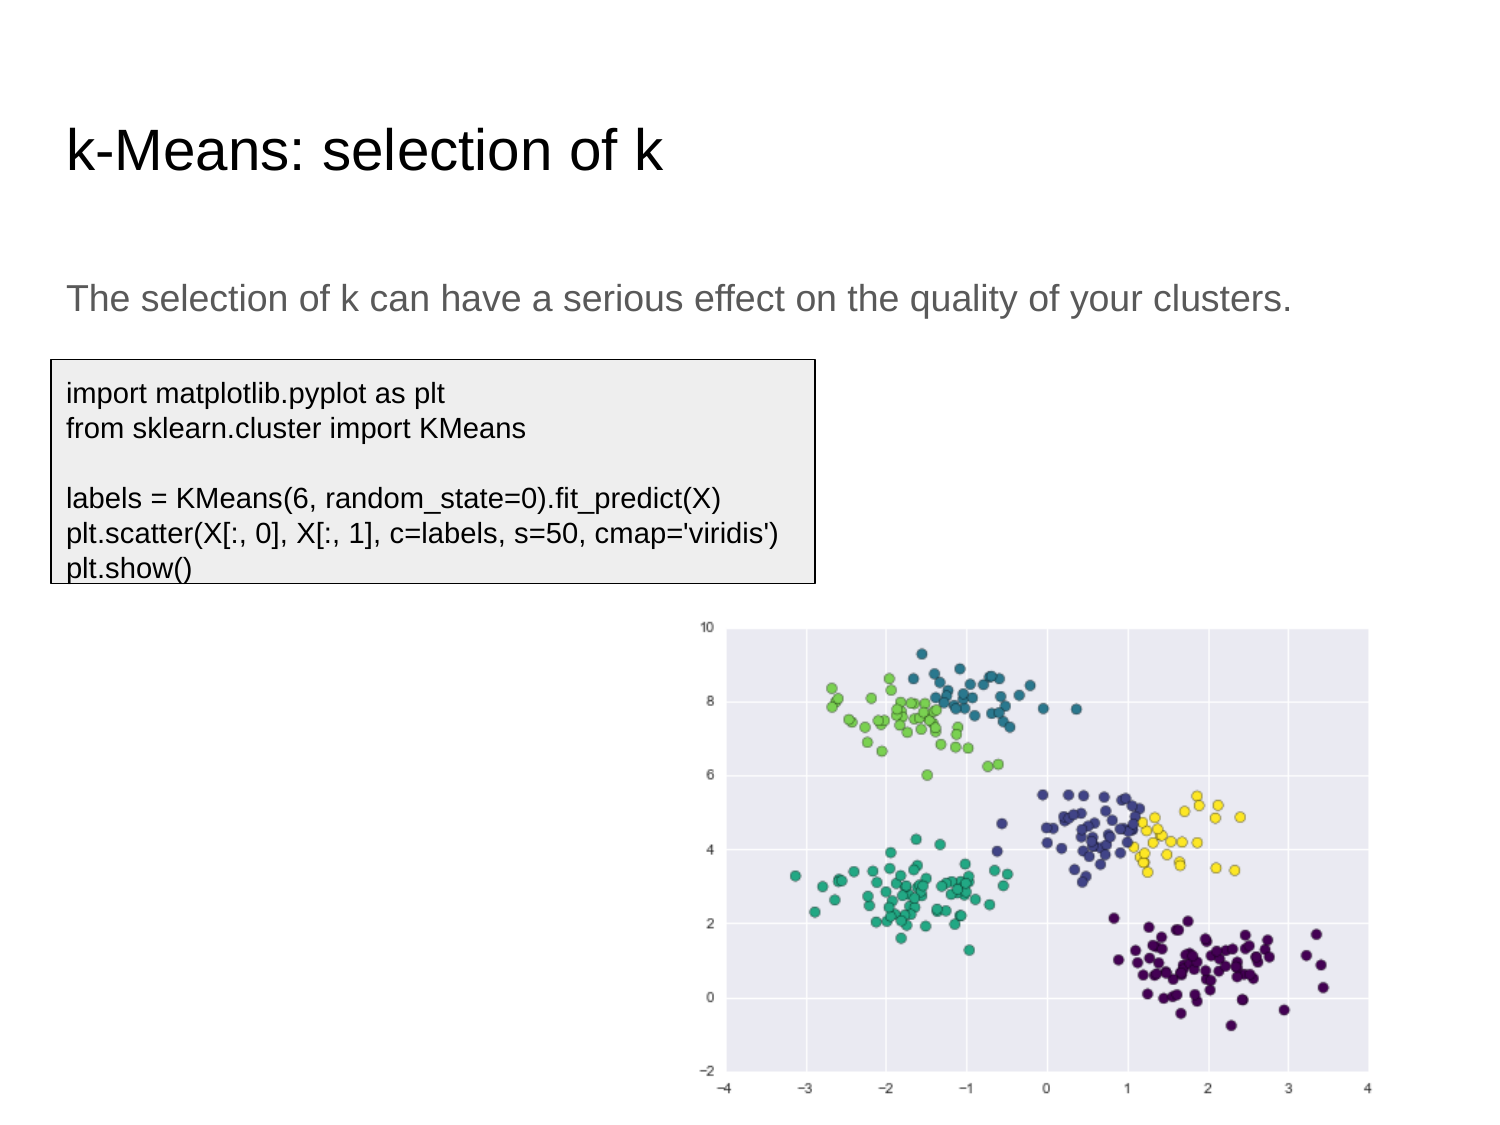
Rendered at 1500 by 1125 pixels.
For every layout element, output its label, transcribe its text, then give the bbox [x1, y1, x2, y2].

picture [687, 612, 1383, 1105]
list The selection of k can have a serious effect on the quality of your clusters. [51, 252, 1449, 331]
title k-Means: selection of k [51, 97, 1449, 223]
text_box import matplotlib.pyplot as plt from sklearn.cluster import KMeans labels = KMeans(6, random_state=0).fit_predict(X) plt.scatter(X[:, 0], X[:, 1], c=labels, s=50, cmap='viridis') plt.show() [51, 359, 816, 584]
